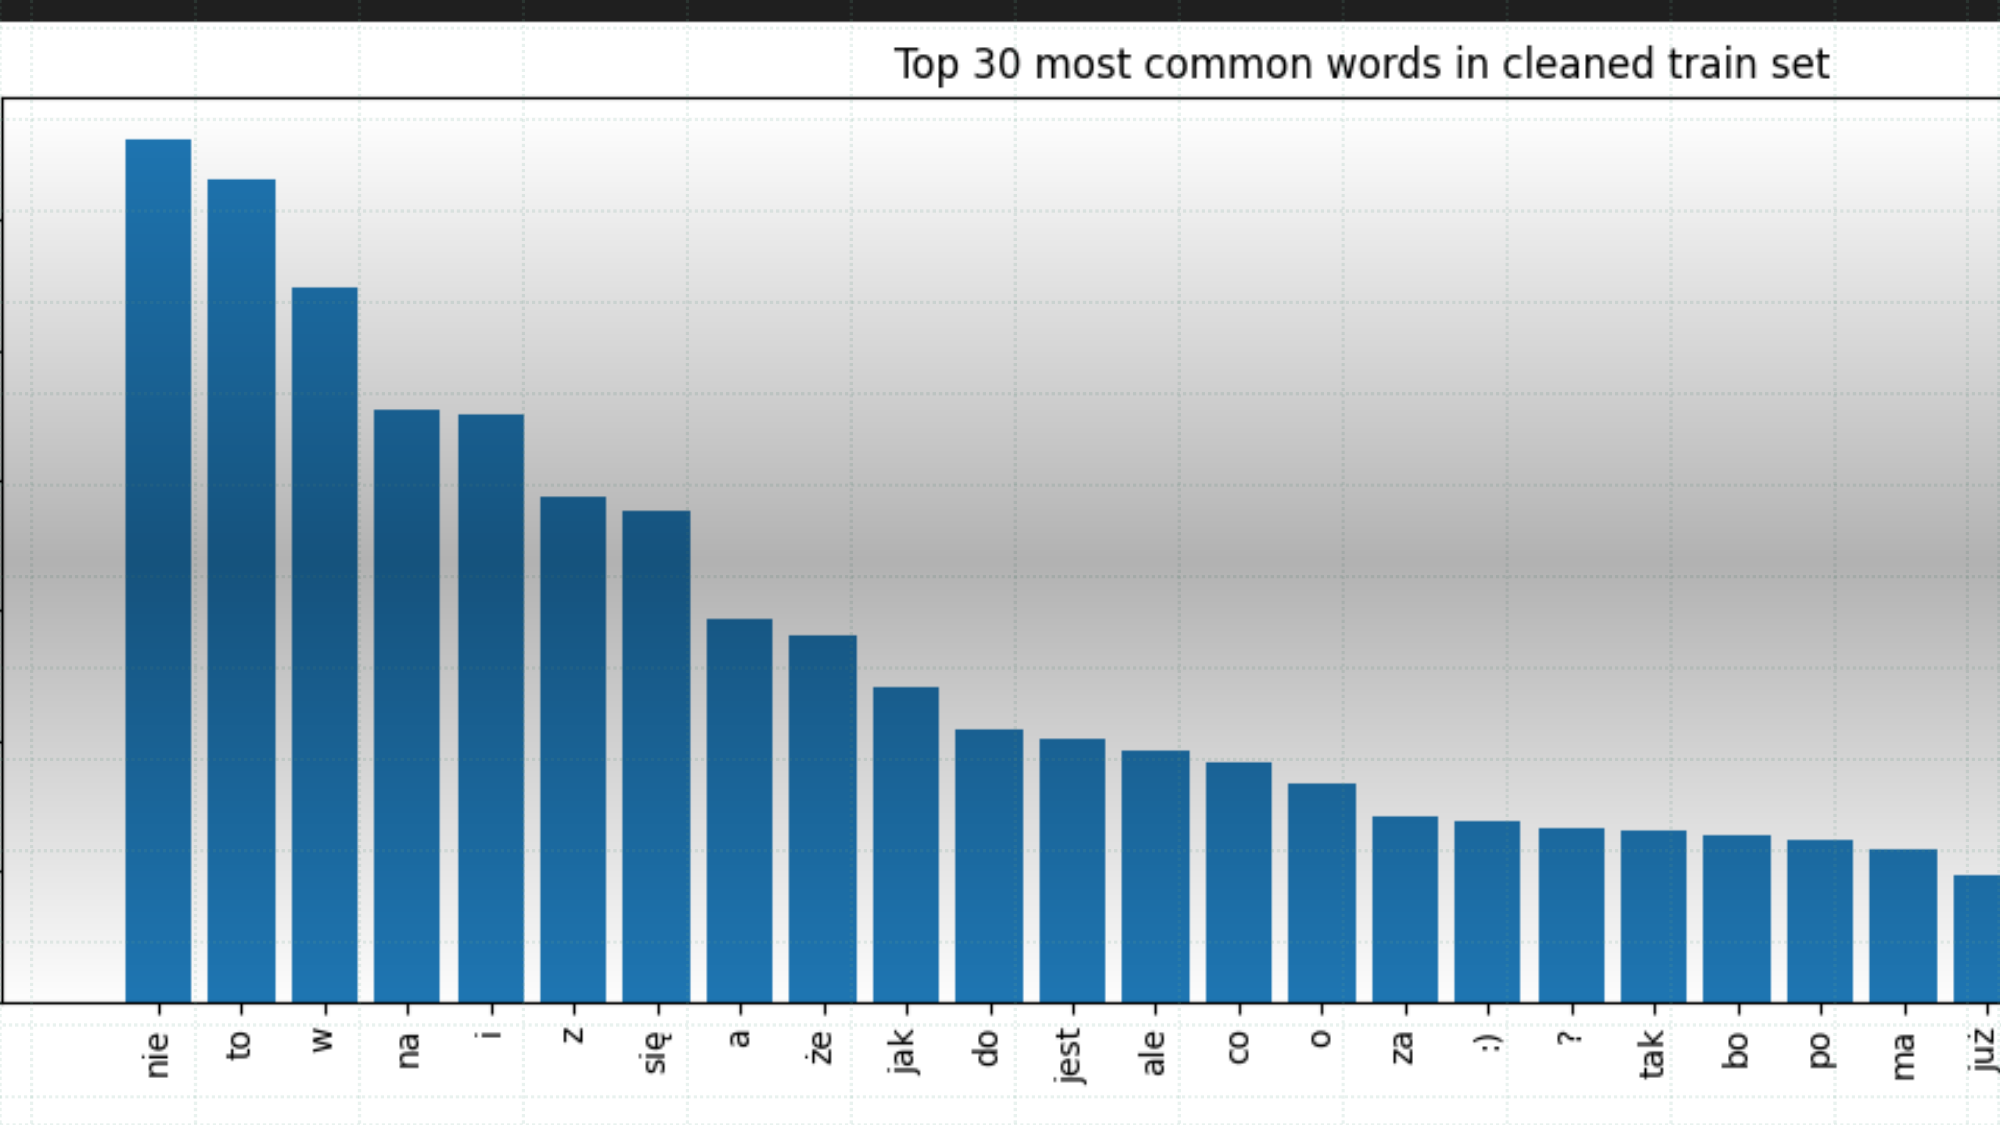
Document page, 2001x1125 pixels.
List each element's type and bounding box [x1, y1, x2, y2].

text_box [0, 0, 2000, 1125]
